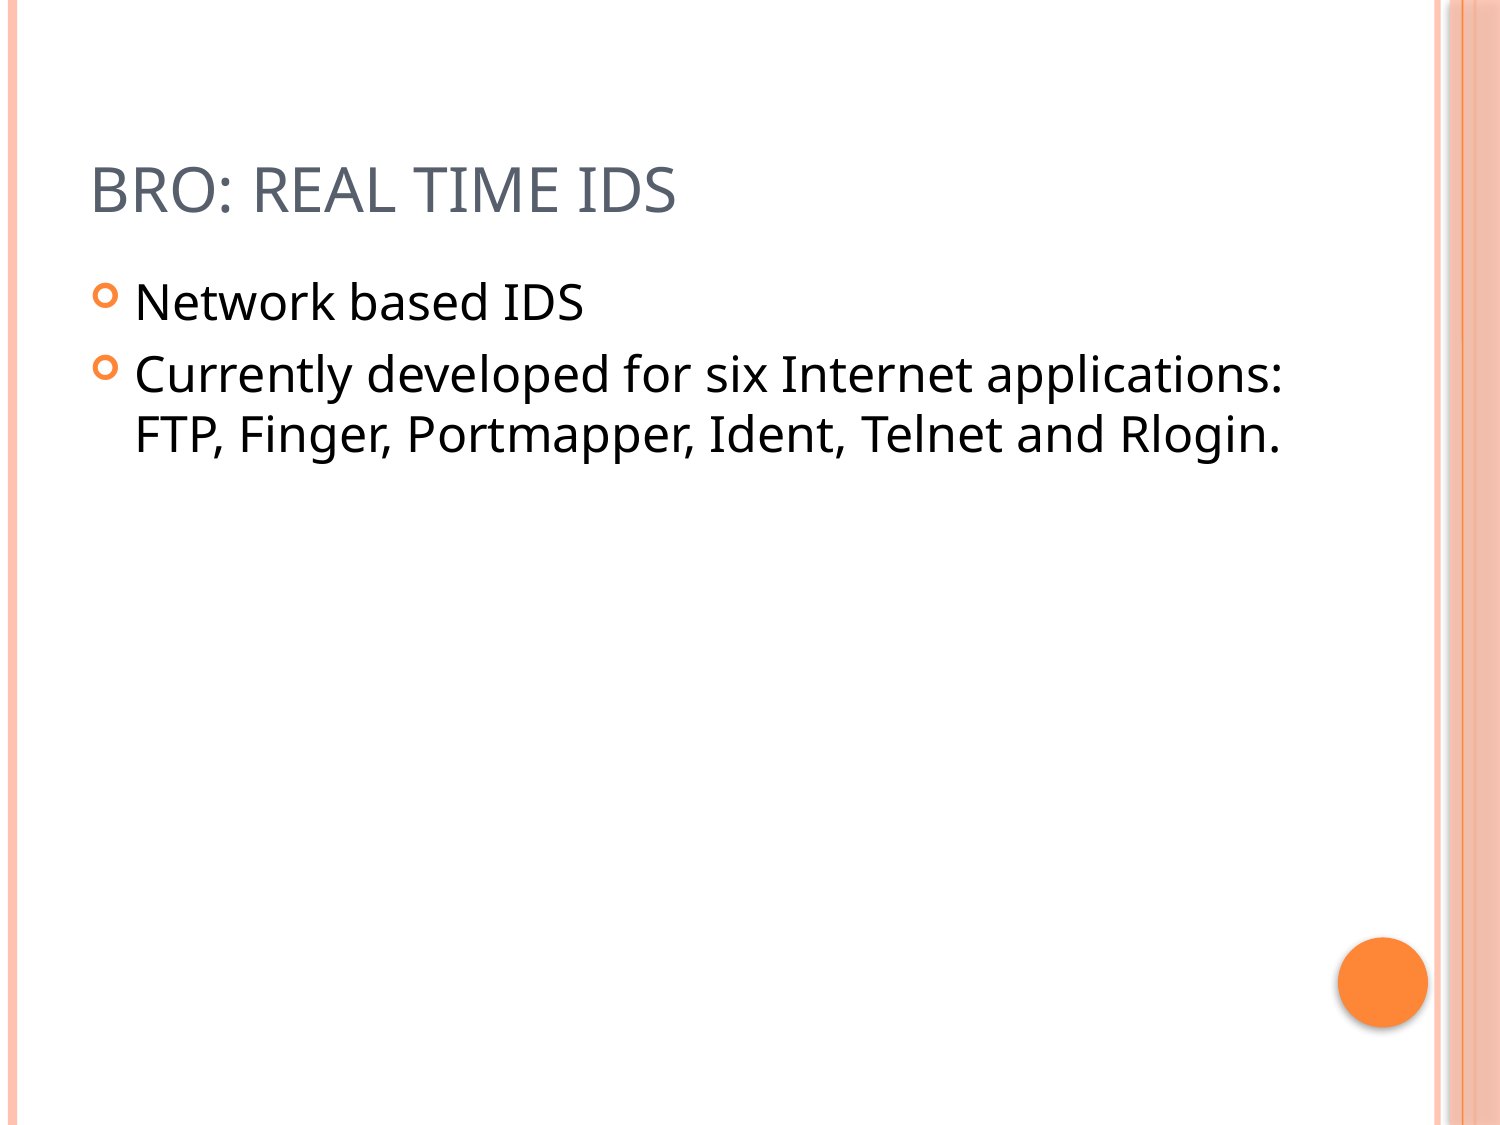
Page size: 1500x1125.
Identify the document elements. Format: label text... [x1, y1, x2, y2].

title Bro: Real time IDS [75, 45, 1300, 233]
list Network based IDS Currently developed for six Internet applications: FTP, Finger, Portmapper, Ident, Telnet and Rlogin. [75, 262, 1300, 1062]
